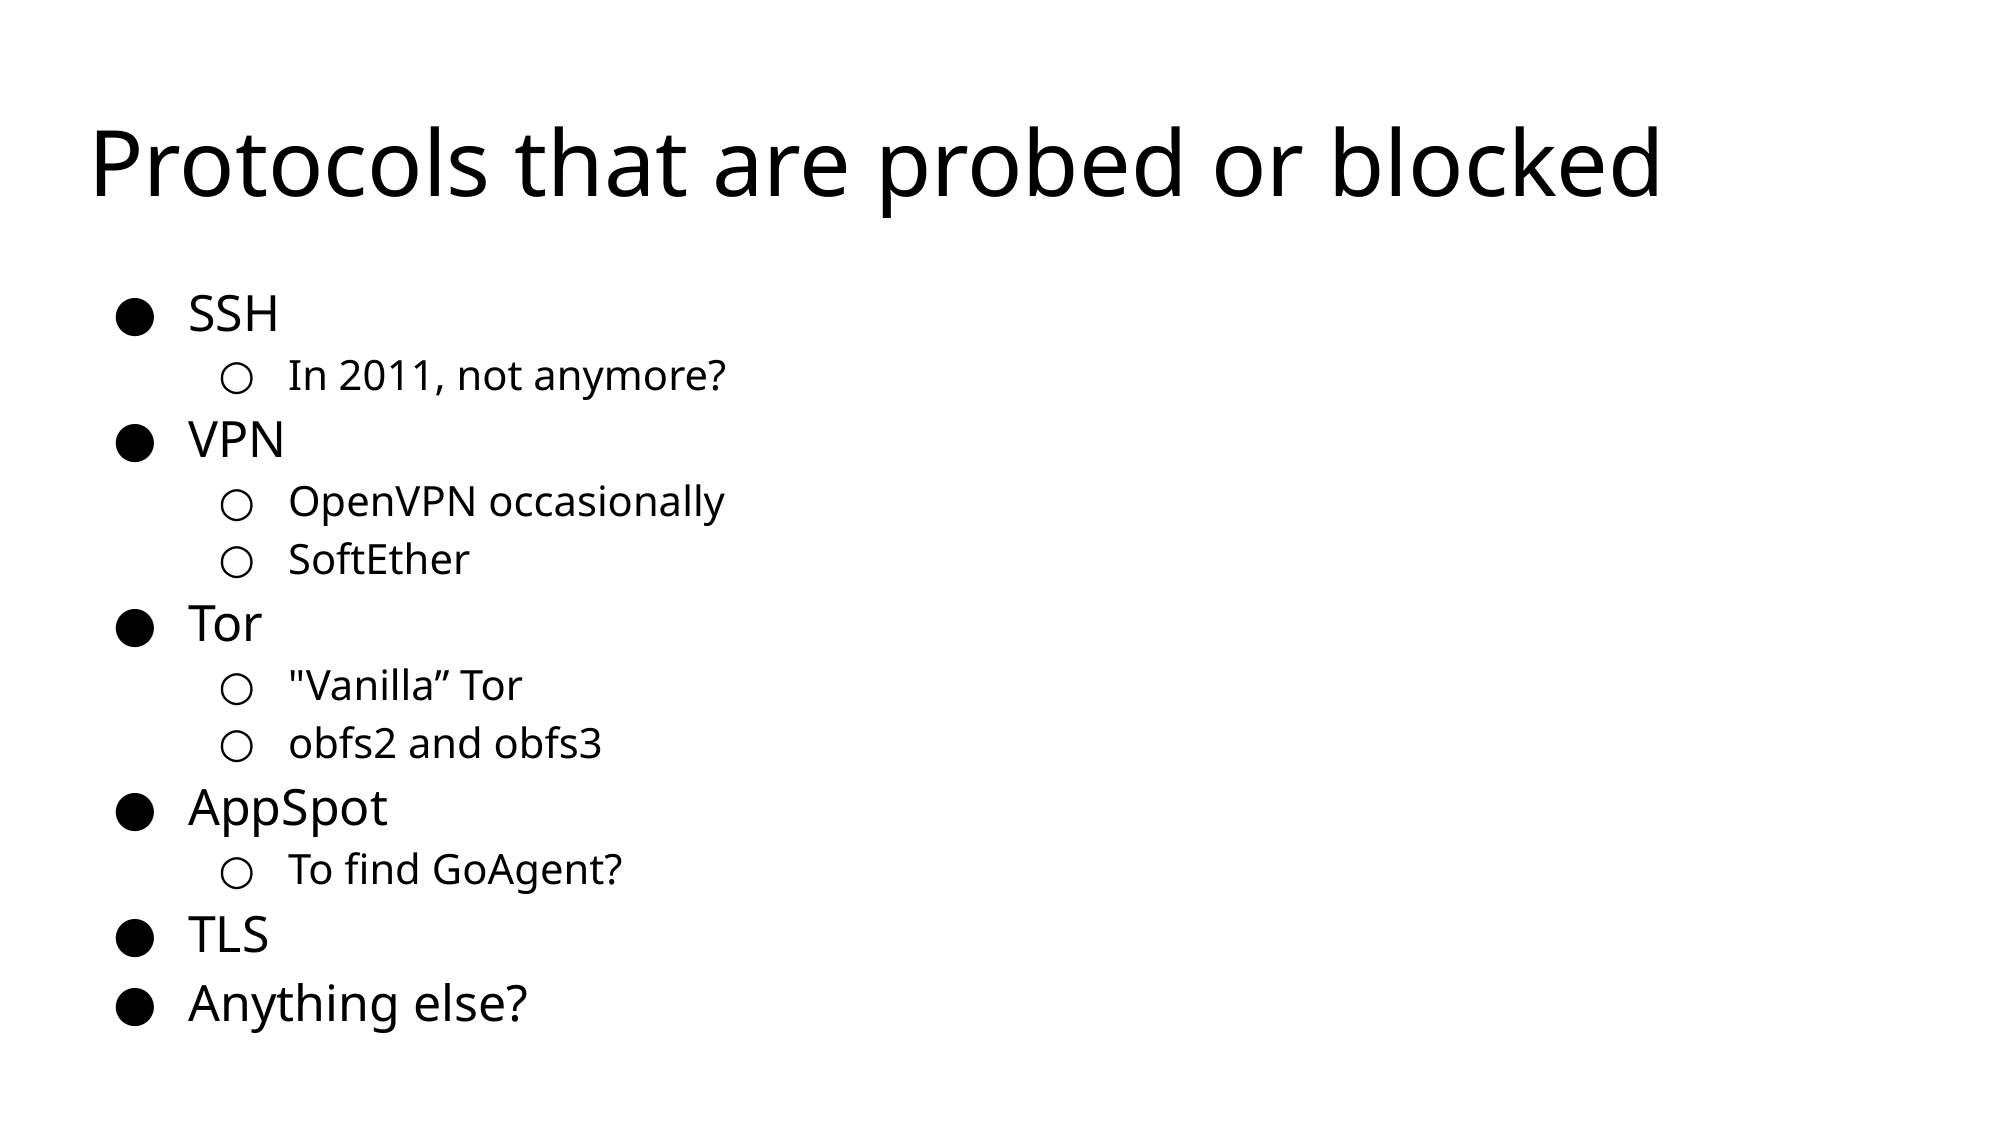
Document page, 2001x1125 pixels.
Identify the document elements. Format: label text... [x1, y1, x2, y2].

title Protocols that are probed or blocked [68, 97, 1932, 223]
list SSH In 2011, not anymore? VPN OpenVPN occasionally SoftEther Tor "Vanilla” Tor obfs2 and obfs3 AppSpot To find GoAgent? TLS Anything else? [68, 252, 1932, 1000]
